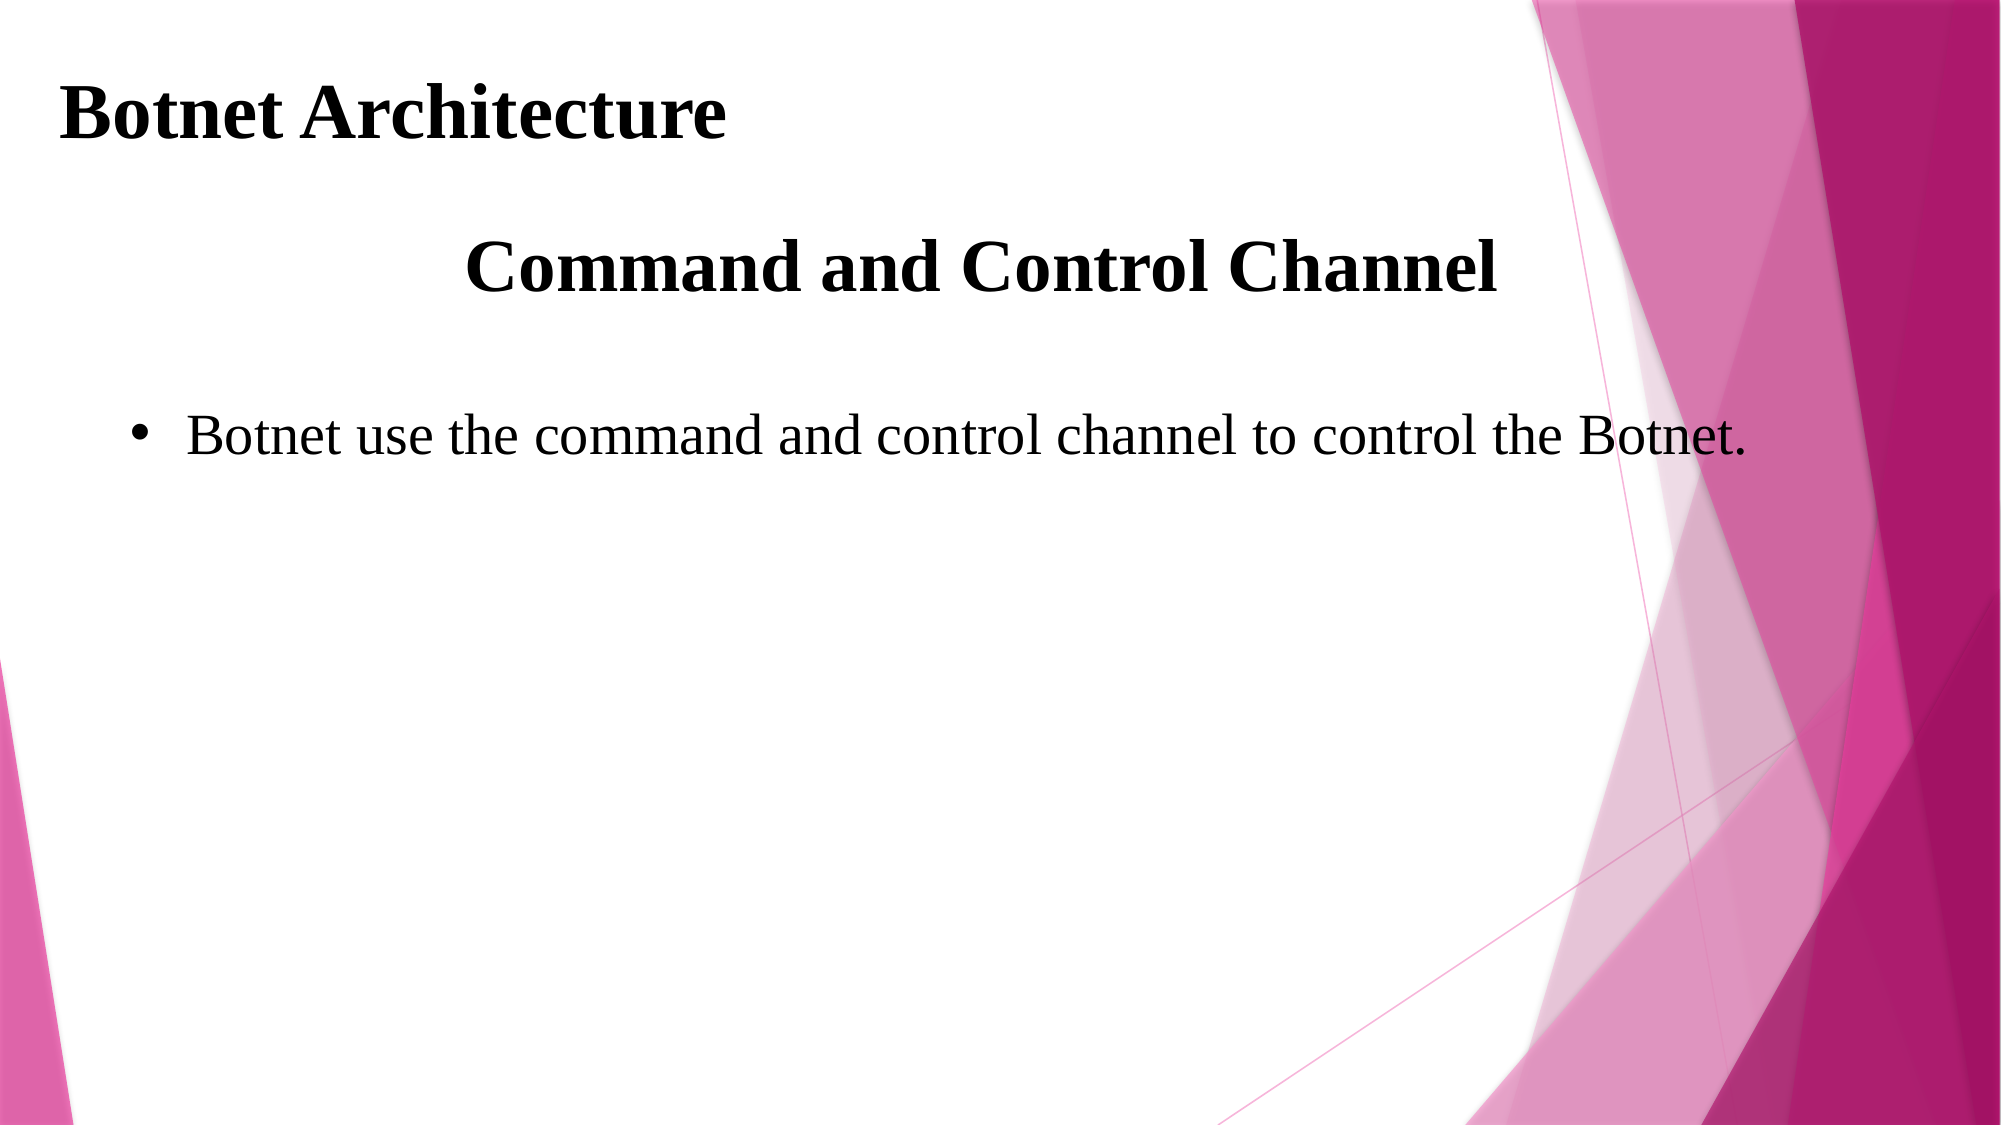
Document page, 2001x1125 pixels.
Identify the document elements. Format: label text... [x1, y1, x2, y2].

text_box Command and Control Channel Botnet use the command and control channel to control the Botnet. [39, 208, 1849, 1125]
text_box [44, 193, 1853, 1073]
title Botnet Architecture [44, 52, 1616, 158]
